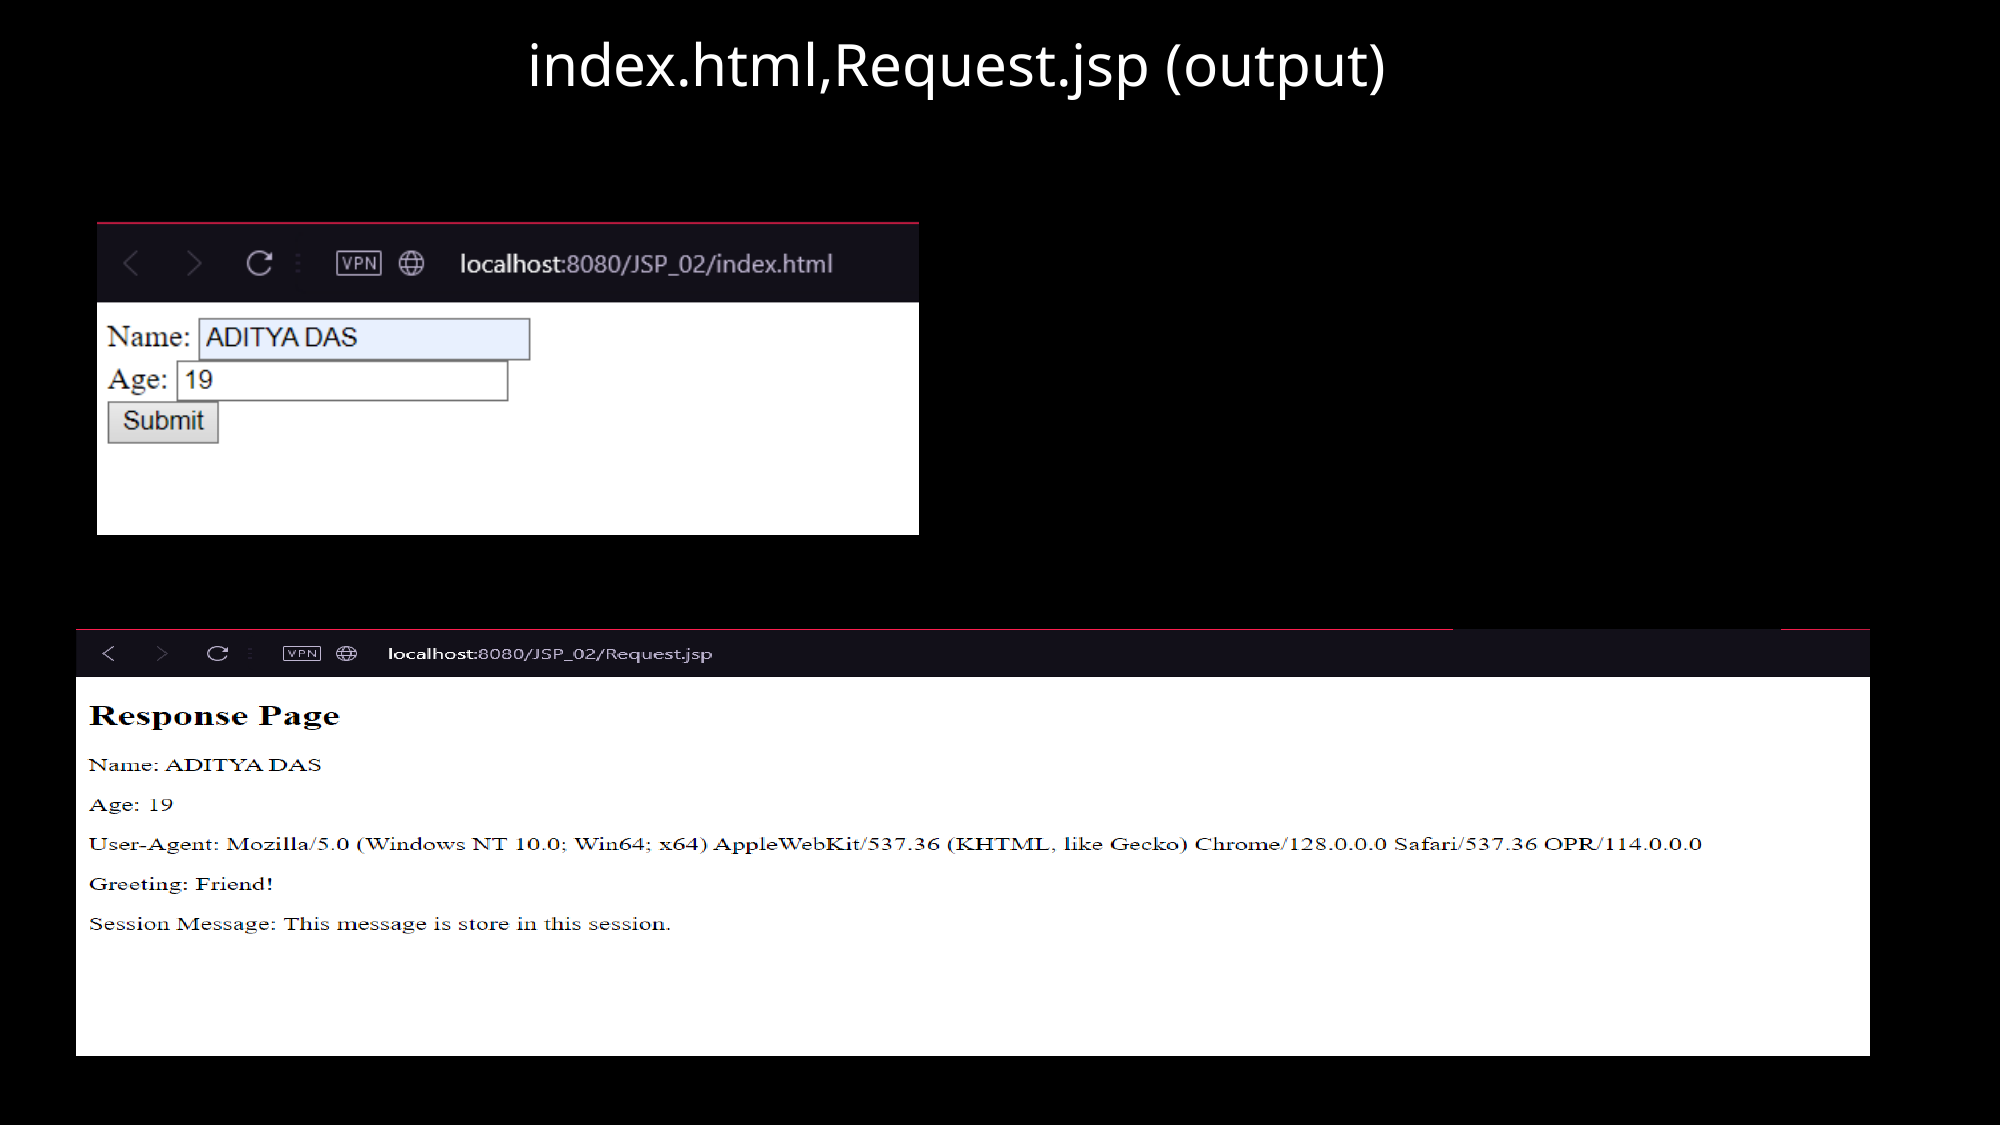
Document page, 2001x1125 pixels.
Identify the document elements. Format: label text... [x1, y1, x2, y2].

picture [97, 221, 919, 535]
text_box index.html,Request.jsp (output) [206, 28, 1707, 126]
picture [75, 629, 1870, 1056]
